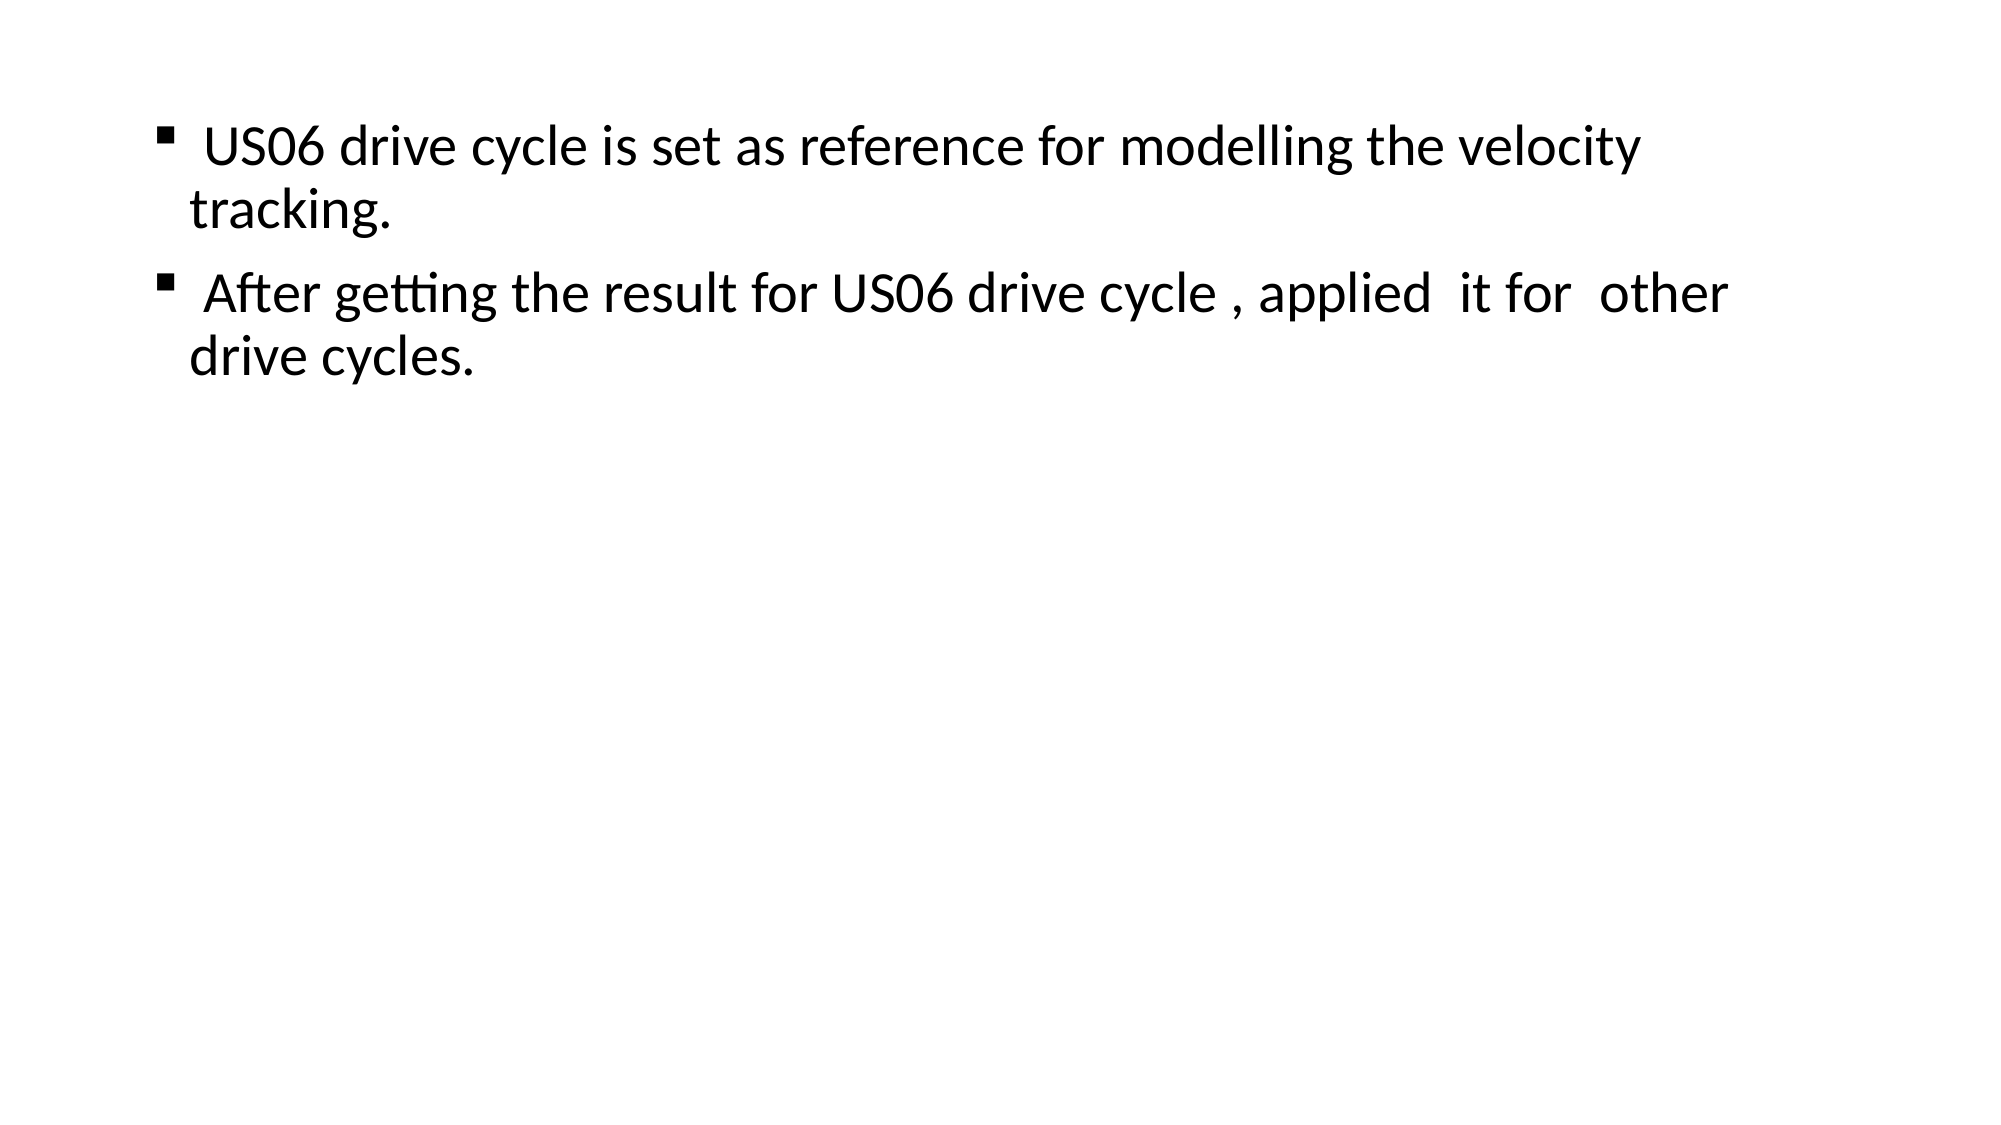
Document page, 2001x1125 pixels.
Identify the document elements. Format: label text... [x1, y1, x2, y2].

list US06 drive cycle is set as reference for modelling the velocity tracking. After getting the result for US06 drive cycle , applied it for other drive cycles. [137, 107, 1863, 822]
